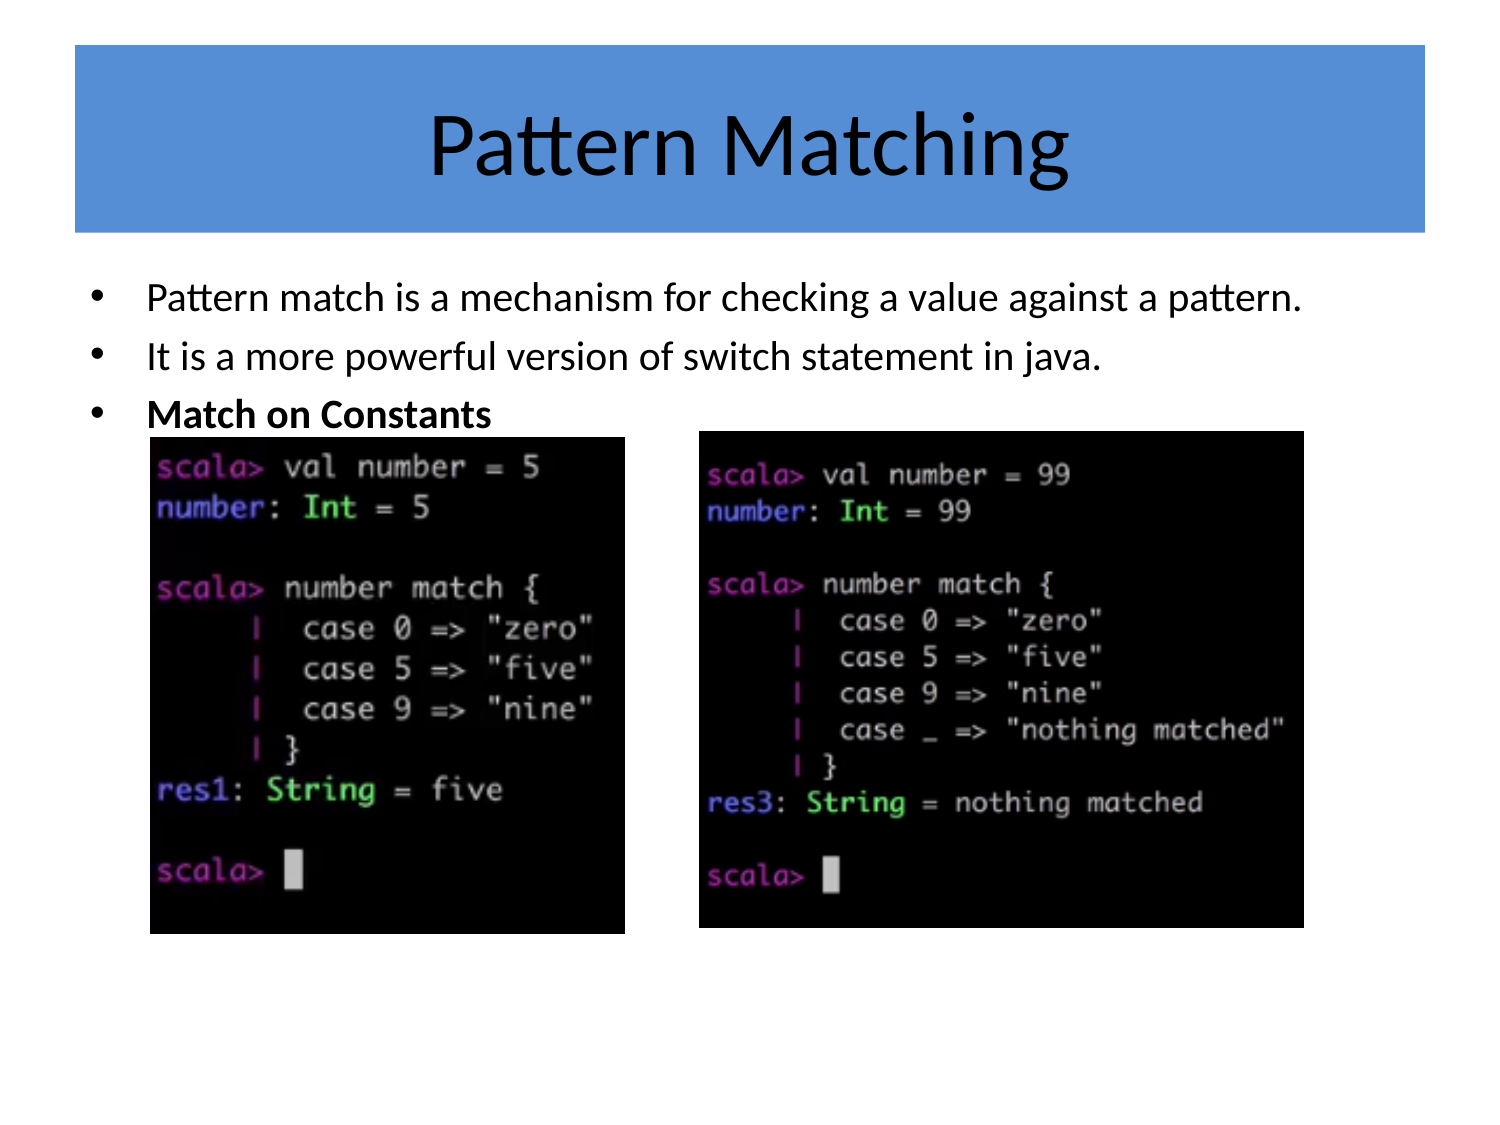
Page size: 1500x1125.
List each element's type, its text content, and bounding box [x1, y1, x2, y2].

picture [149, 437, 626, 934]
picture [699, 430, 1304, 928]
title Pattern Matching [75, 45, 1425, 233]
list Pattern match is a mechanism for checking a value against a pattern. It is a more powerful version of switch statement in java. Match on Constants [75, 262, 1425, 1005]
